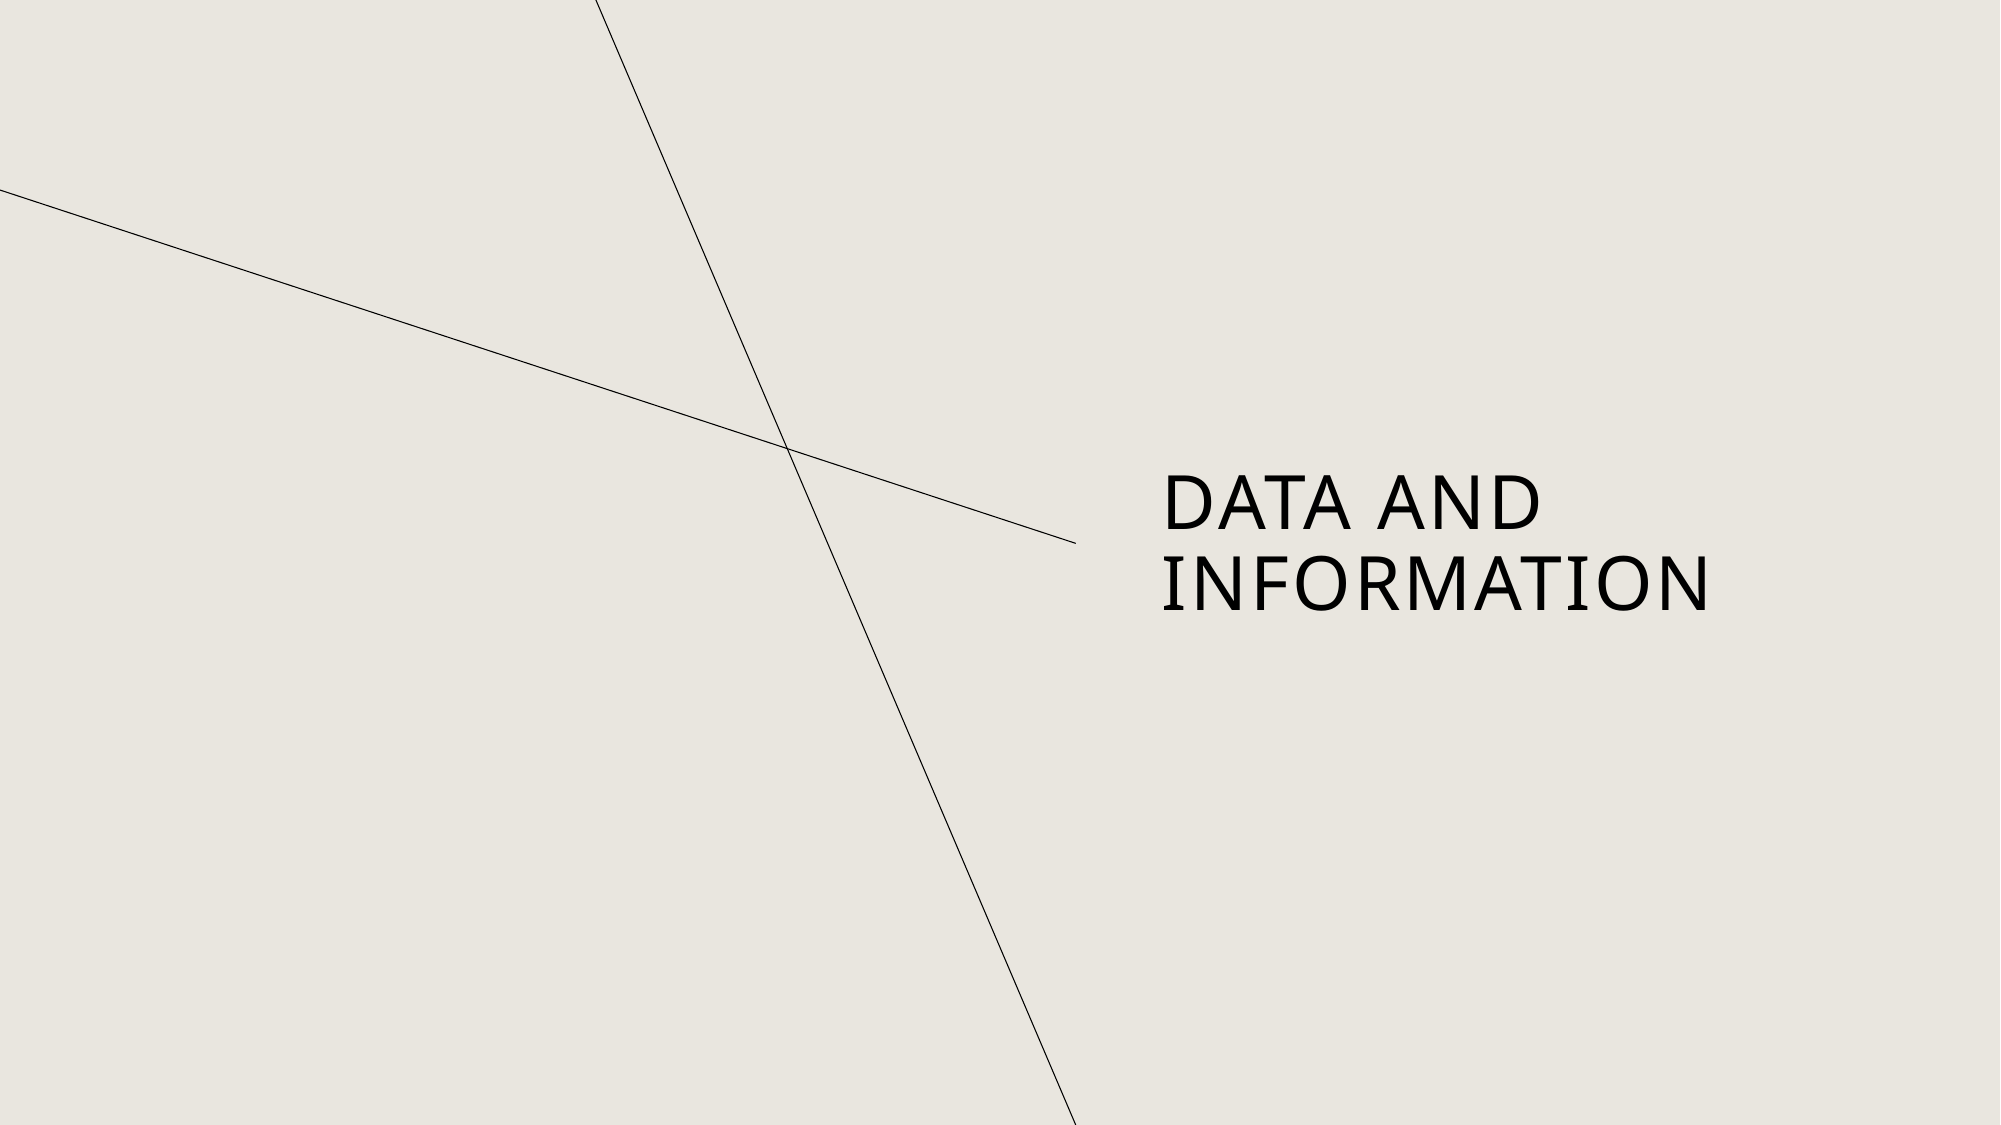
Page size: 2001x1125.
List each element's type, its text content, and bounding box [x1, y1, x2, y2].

title DATA AND INFORMATION [1146, 79, 1833, 634]
